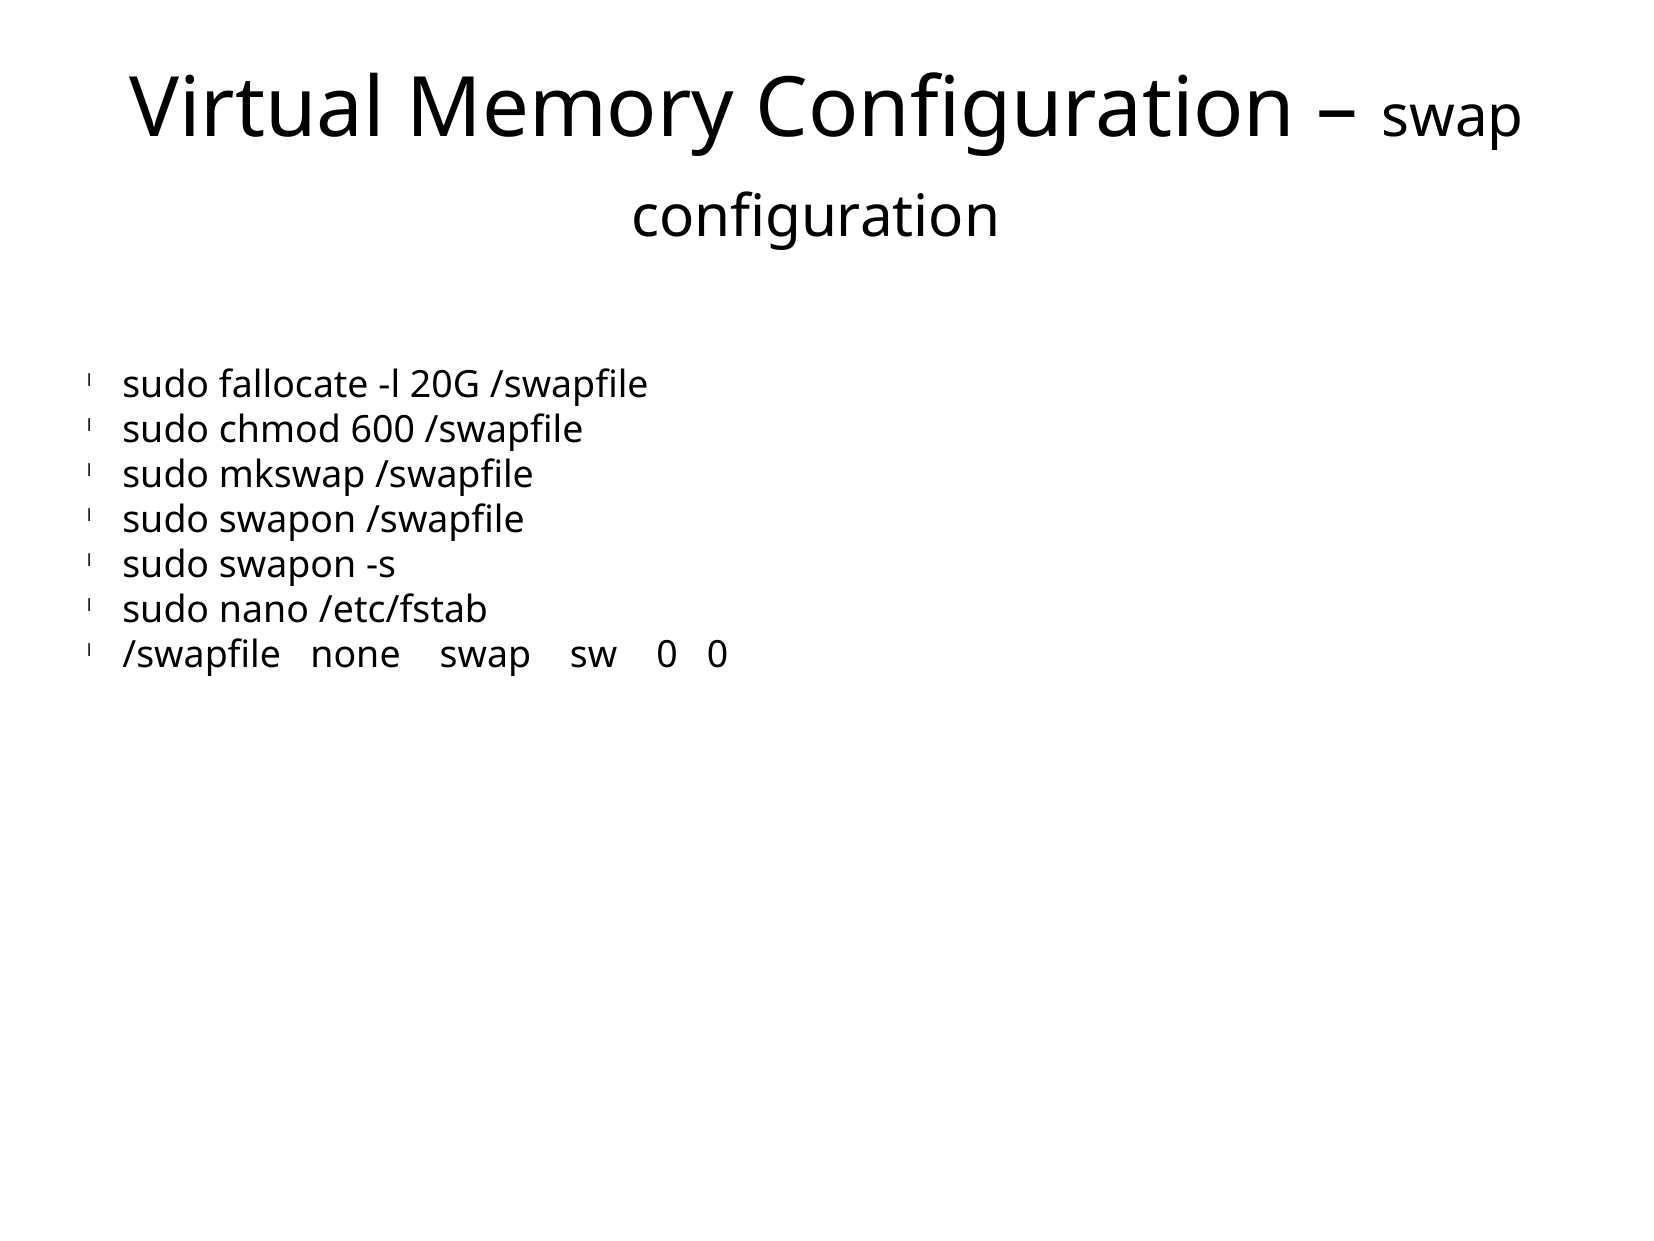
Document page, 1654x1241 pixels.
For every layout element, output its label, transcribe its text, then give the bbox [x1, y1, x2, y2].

text_box Virtual Memory Configuration – swap configuration [82, 45, 1571, 261]
text_box sudo fallocate -l 20G /swapfile sudo chmod 600 /swapfile sudo mkswap /swapfile sudo swapon /swapfile sudo swapon -s sudo nano /etc/fstab /swapfile none swap sw 0 0 [86, 360, 1575, 1079]
